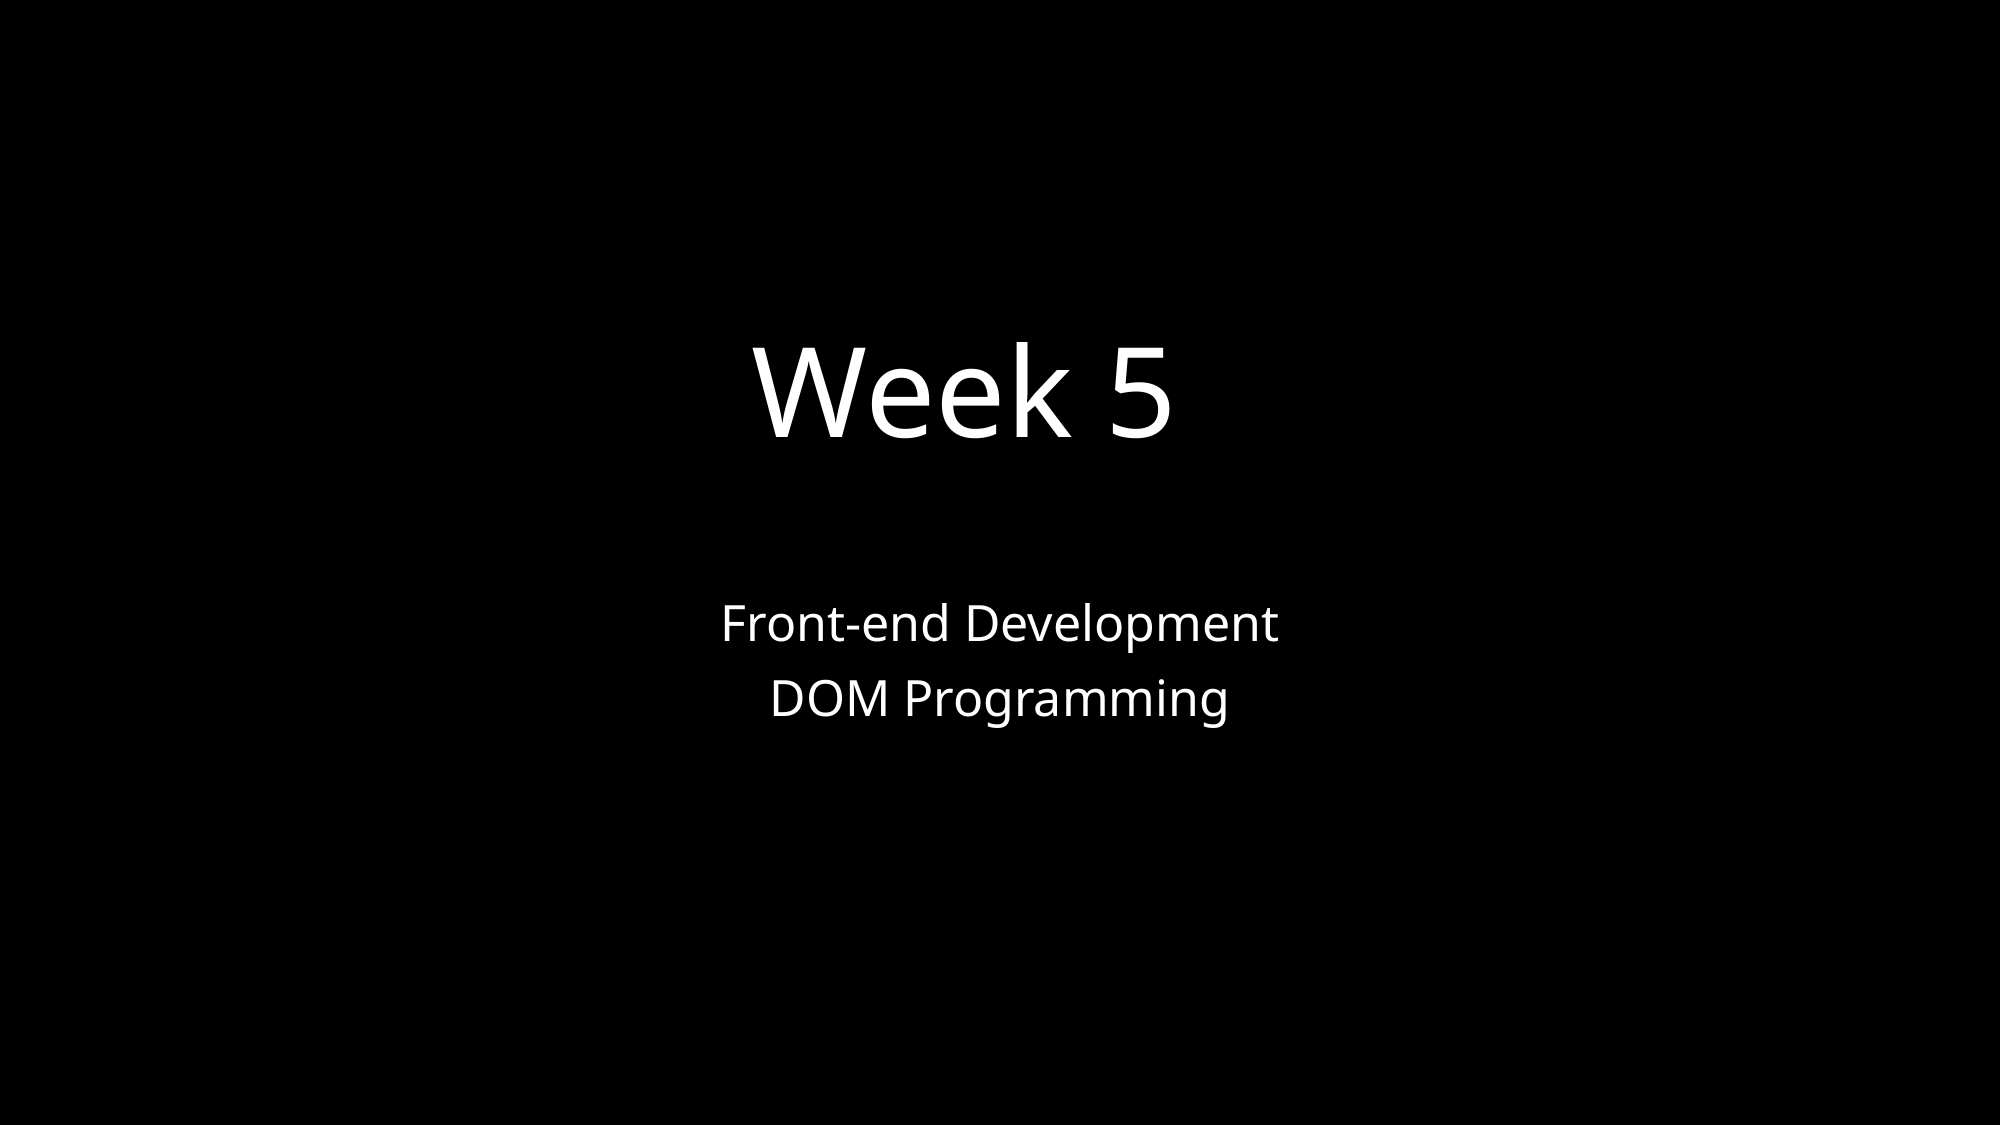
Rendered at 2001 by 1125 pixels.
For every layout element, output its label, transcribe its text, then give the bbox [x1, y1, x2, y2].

title Week 5 [230, 80, 1731, 473]
subtitle Front-end Development DOM Programming [249, 590, 1750, 863]
